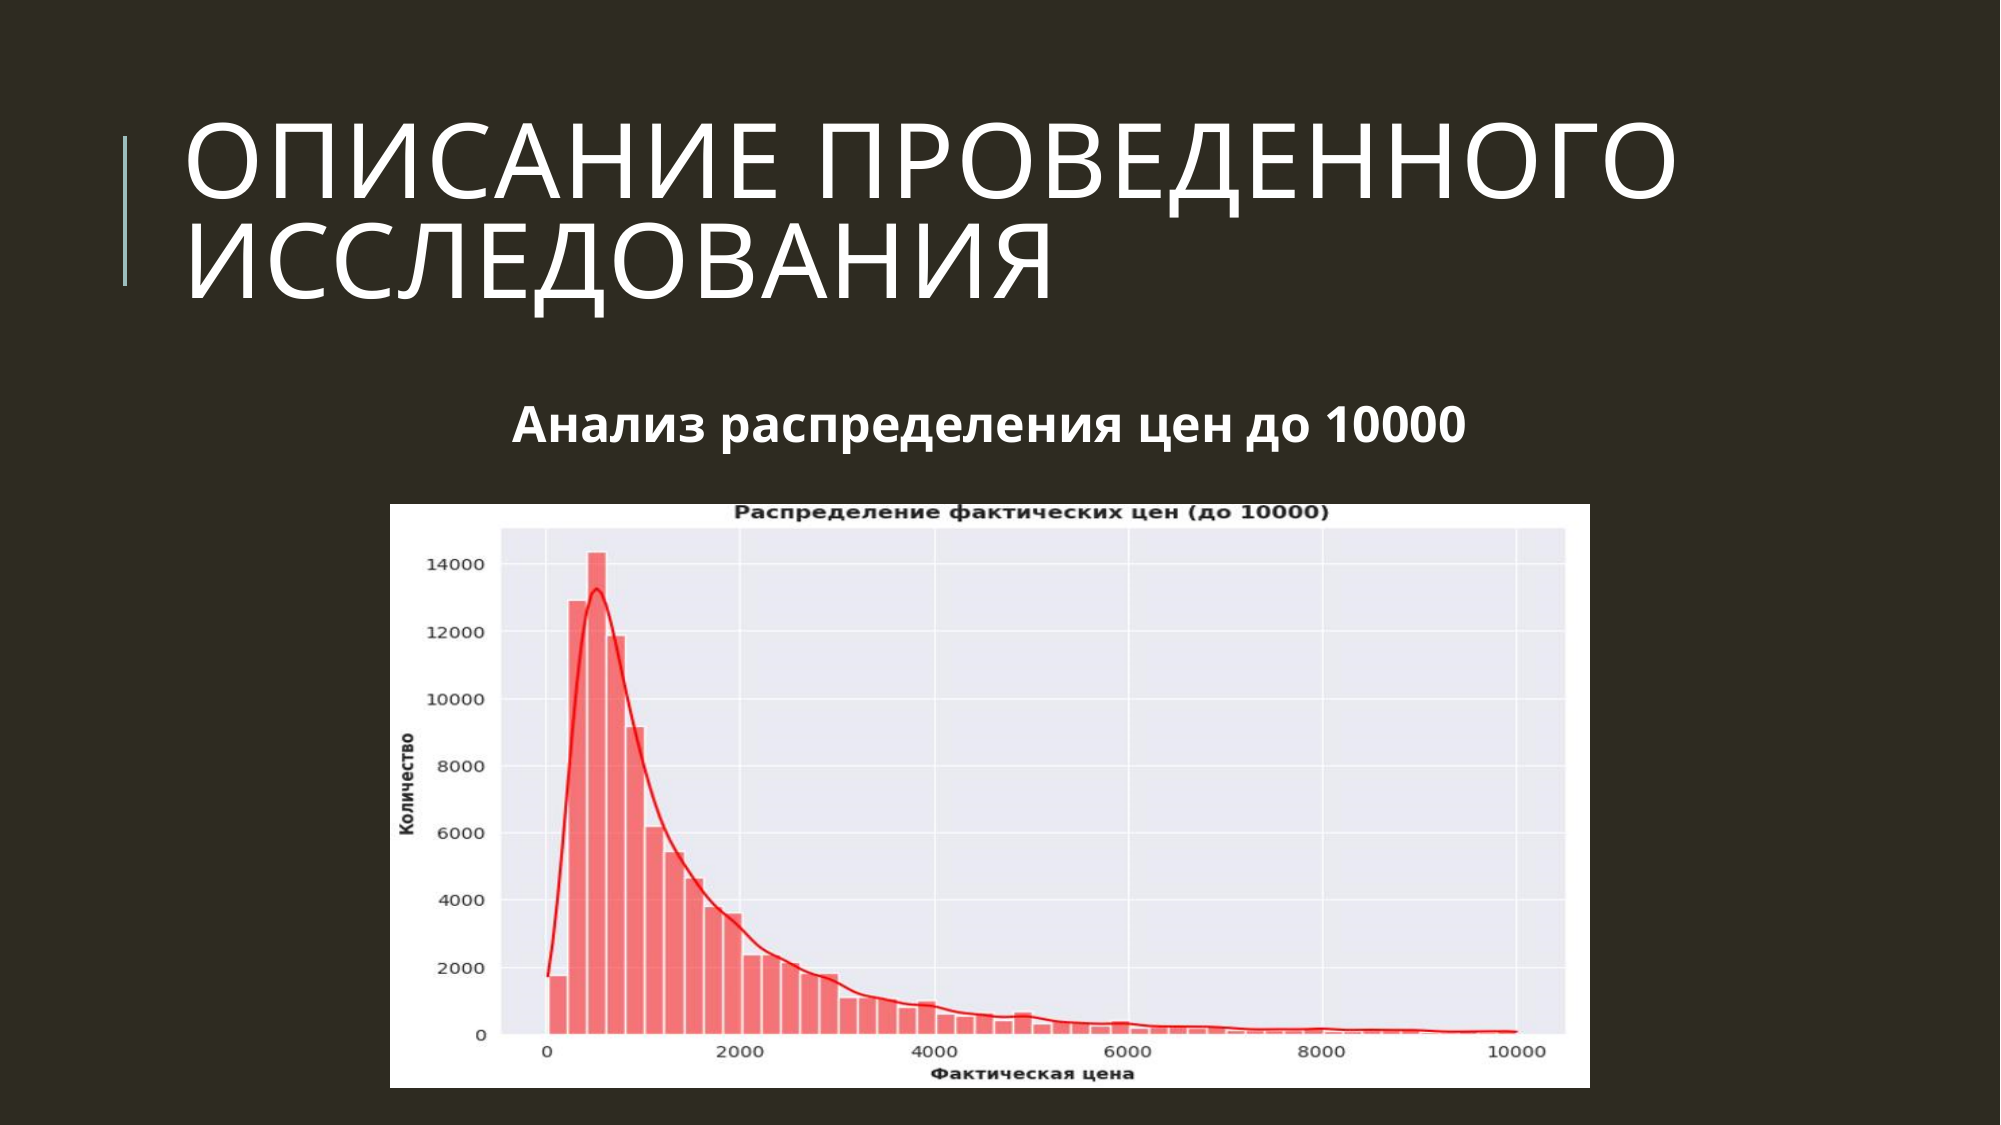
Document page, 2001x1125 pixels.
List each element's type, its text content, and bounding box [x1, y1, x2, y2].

picture [390, 504, 1590, 1089]
text_box Анализ распределения цен до 10000 [498, 385, 1482, 461]
title Описание проведенного исследования [168, 96, 1763, 342]
